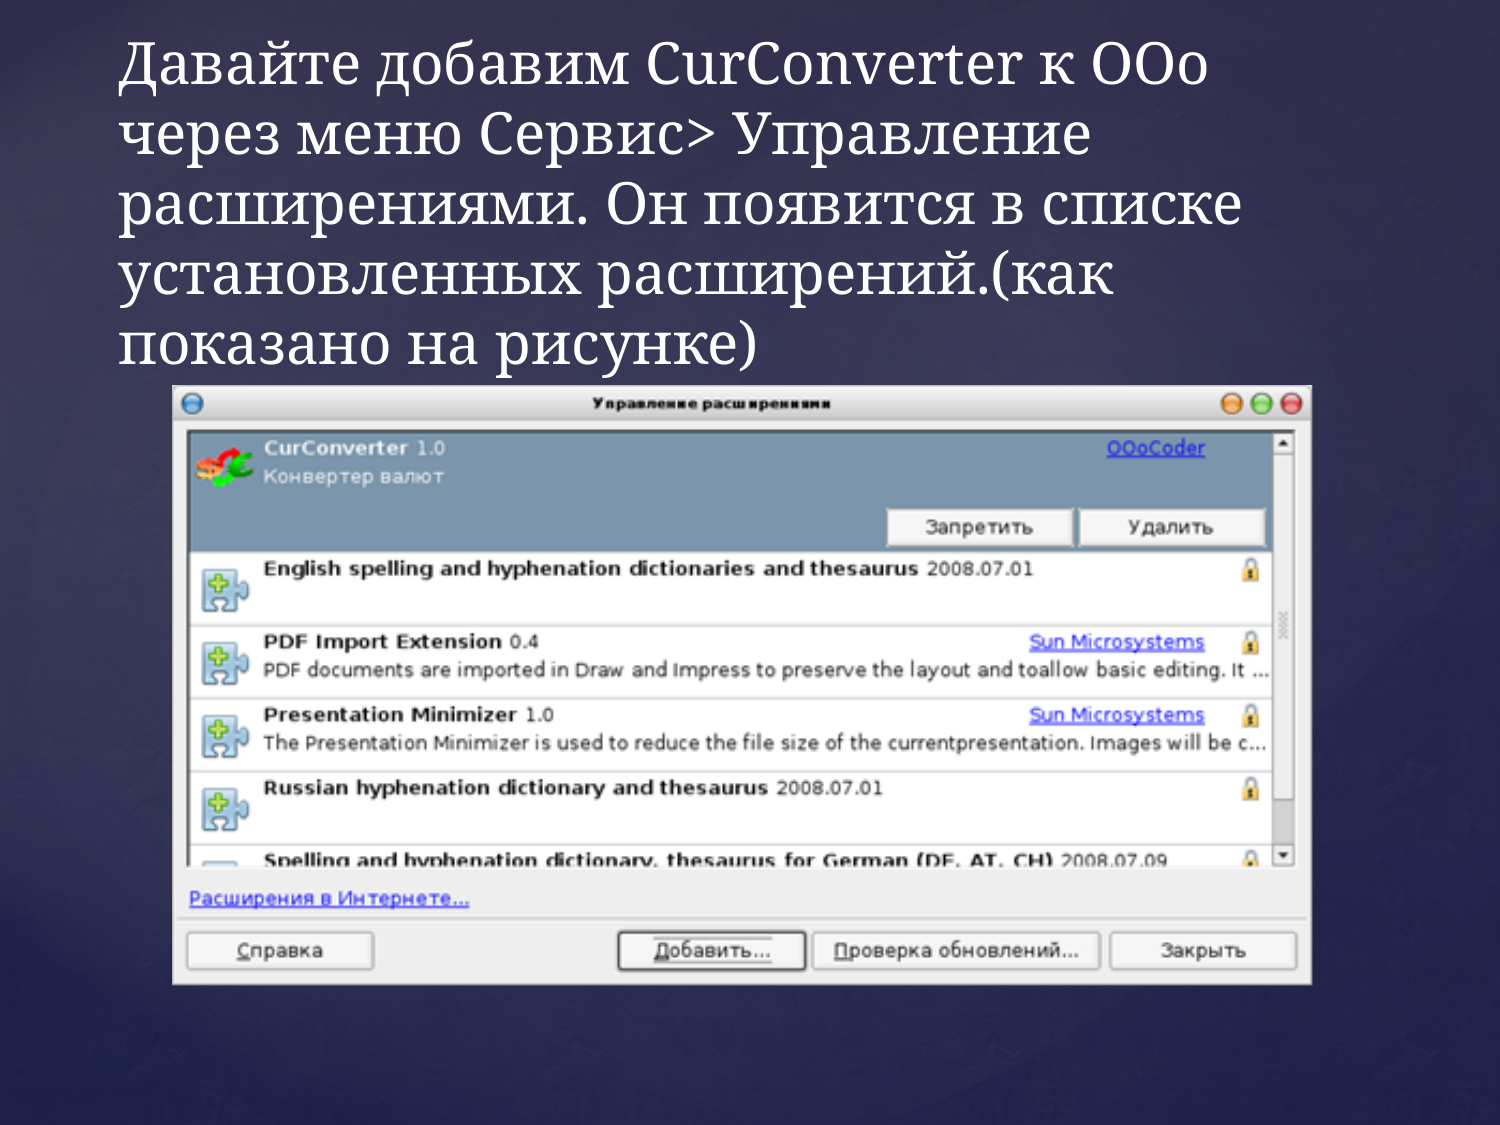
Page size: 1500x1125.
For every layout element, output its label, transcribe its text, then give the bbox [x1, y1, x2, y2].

picture [171, 384, 1316, 989]
list Давайте добавим CurConverter к OOo через меню Сервис> Управление расширениями. Он появится в списке установленных расширений.(как показано на рисунке) [100, 19, 1341, 716]
